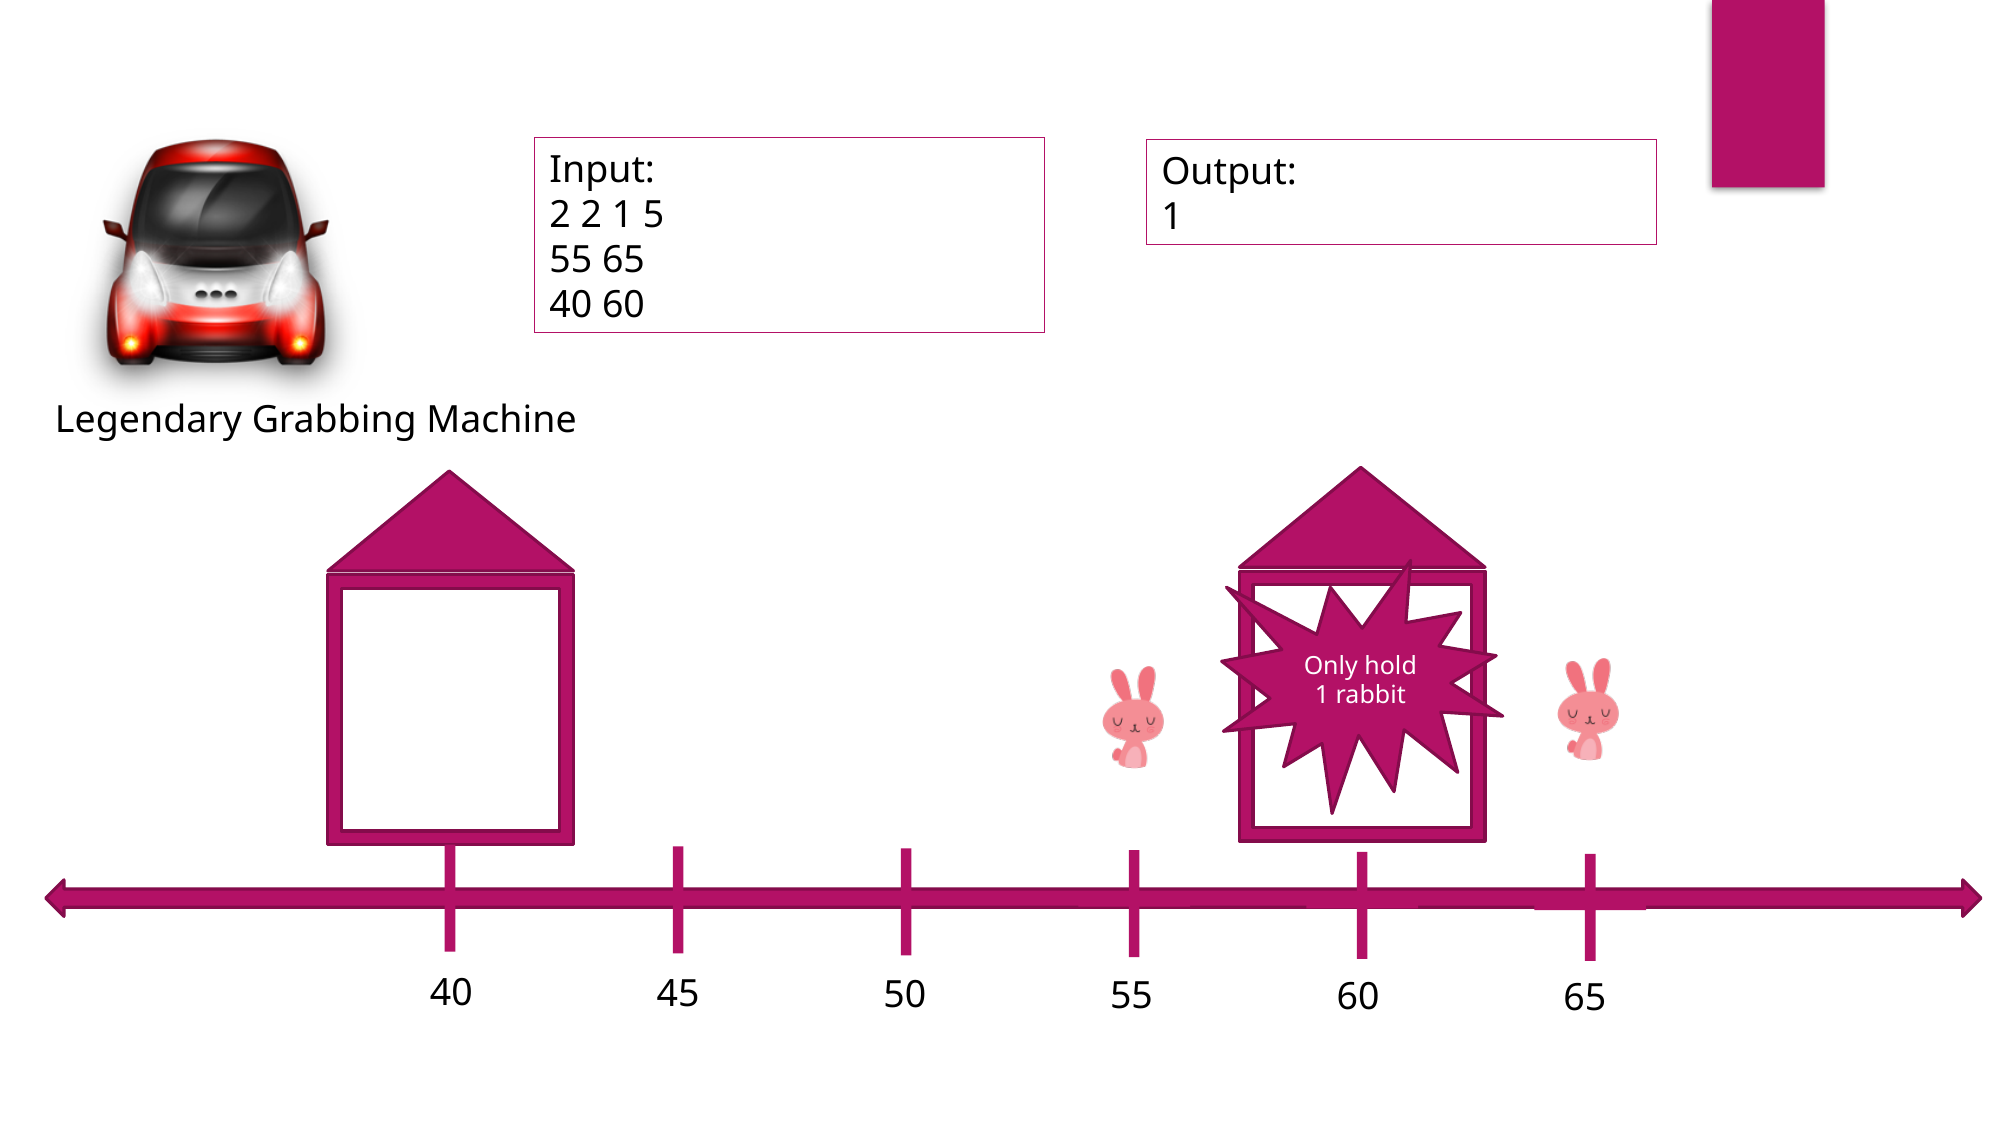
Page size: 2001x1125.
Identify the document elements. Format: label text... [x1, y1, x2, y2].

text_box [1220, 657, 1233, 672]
text_box [44, 878, 444, 918]
text_box 40 [415, 960, 488, 1021]
text_box [1078, 850, 1191, 958]
text_box [1368, 887, 1584, 909]
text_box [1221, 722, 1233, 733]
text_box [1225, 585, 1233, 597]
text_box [1239, 467, 1486, 842]
text_box [1306, 851, 1419, 959]
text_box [327, 470, 574, 845]
text_box 60 [1321, 964, 1395, 1025]
text_box [1534, 853, 1647, 961]
text_box [622, 846, 734, 954]
picture [1058, 623, 1209, 812]
text_box 45 [641, 961, 715, 1022]
picture [65, 120, 367, 422]
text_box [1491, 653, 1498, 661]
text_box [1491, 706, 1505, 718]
text_box Legendary Grabbing Machine [40, 387, 602, 448]
text_box Input: 2 2 1 5 55 65 40 60 [534, 137, 1045, 333]
text_box [684, 887, 900, 909]
text_box [394, 854, 506, 952]
text_box [1140, 887, 1356, 909]
text_box 65 [1548, 965, 1622, 1026]
text_box [456, 887, 672, 909]
text_box Output: 1 [1146, 139, 1657, 245]
text_box [1596, 878, 1983, 918]
text_box 55 [1095, 963, 1168, 1024]
text_box 50 [868, 962, 941, 1023]
picture [1512, 615, 1664, 804]
text_box [912, 887, 1128, 909]
text_box [850, 848, 962, 956]
